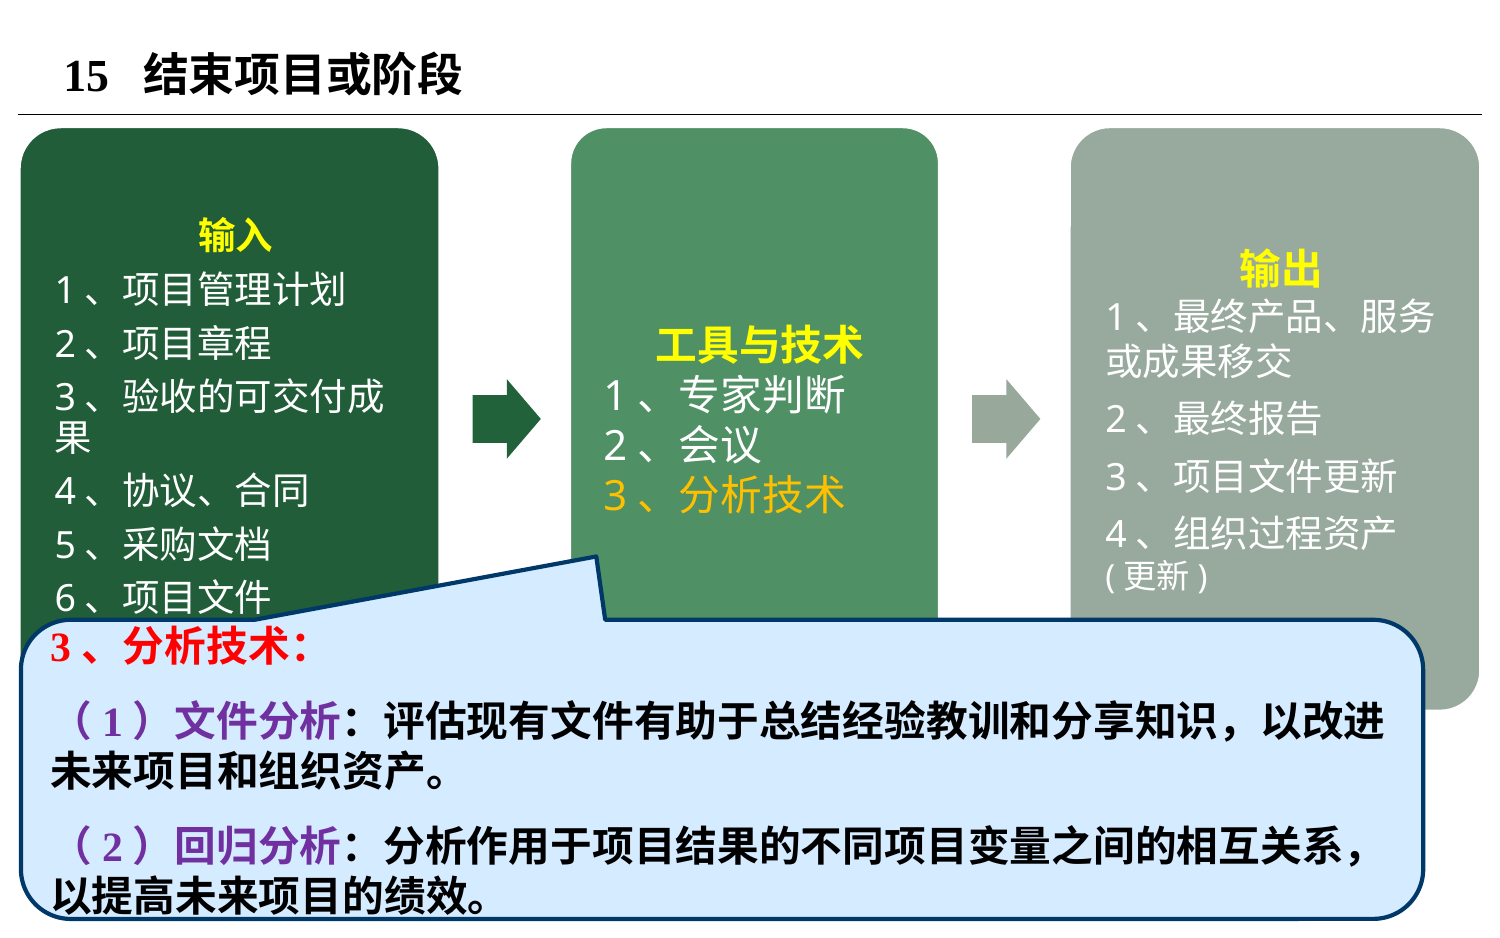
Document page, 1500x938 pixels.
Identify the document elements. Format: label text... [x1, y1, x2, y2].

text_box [17, 125, 1483, 712]
text_box 3、分析技术： （1）文件分析：评估现有文件有助于总结经验教训和分享知识，以改进未来项目和组织资产。 （2）回归分析：分析作用于项目结果的不同项目变量之间的相互关系，以提高未来项目的绩效。 [18, 718, 1426, 922]
title 15 结束项目或阶段 [48, 19, 1005, 124]
